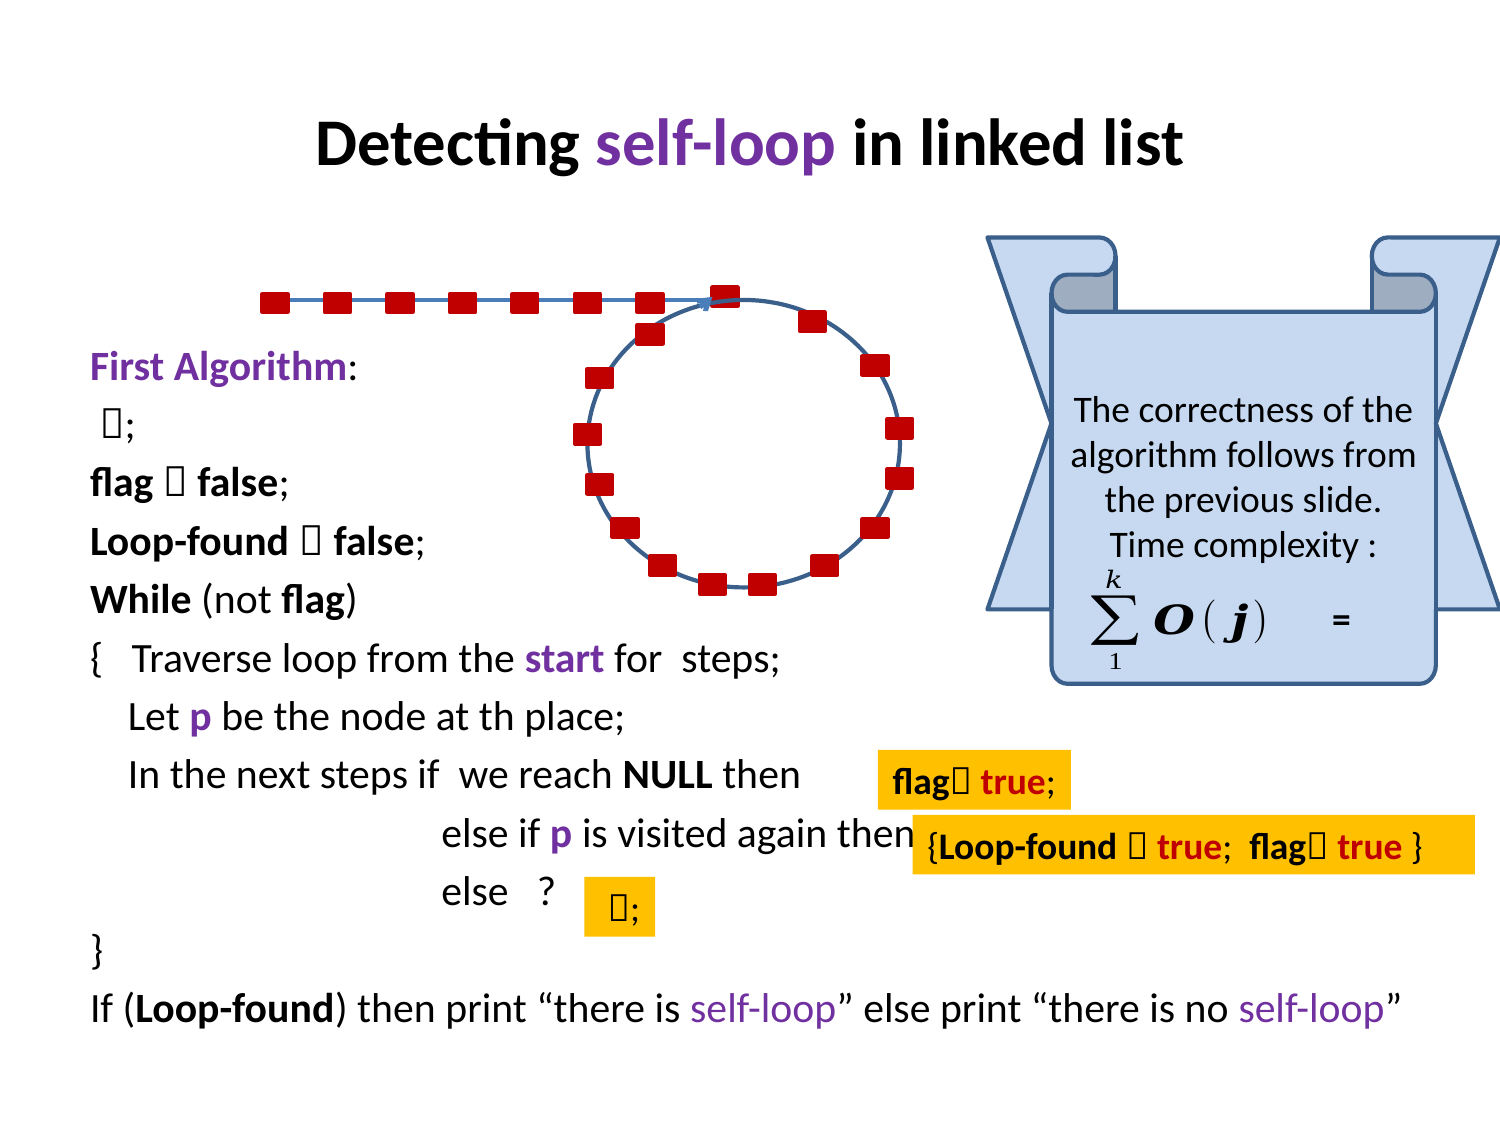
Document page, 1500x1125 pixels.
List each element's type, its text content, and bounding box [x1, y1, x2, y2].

text_box The correctness of the algorithm follows from the previous slide. Time complexity : [985, 235, 1500, 686]
title Detecting self-loop in linked list [75, 45, 1425, 233]
text_box flag true; [877, 749, 1071, 810]
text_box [574, 296, 913, 594]
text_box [262, 287, 751, 313]
text_box {Loop-found  true; flag true } [912, 814, 1475, 875]
